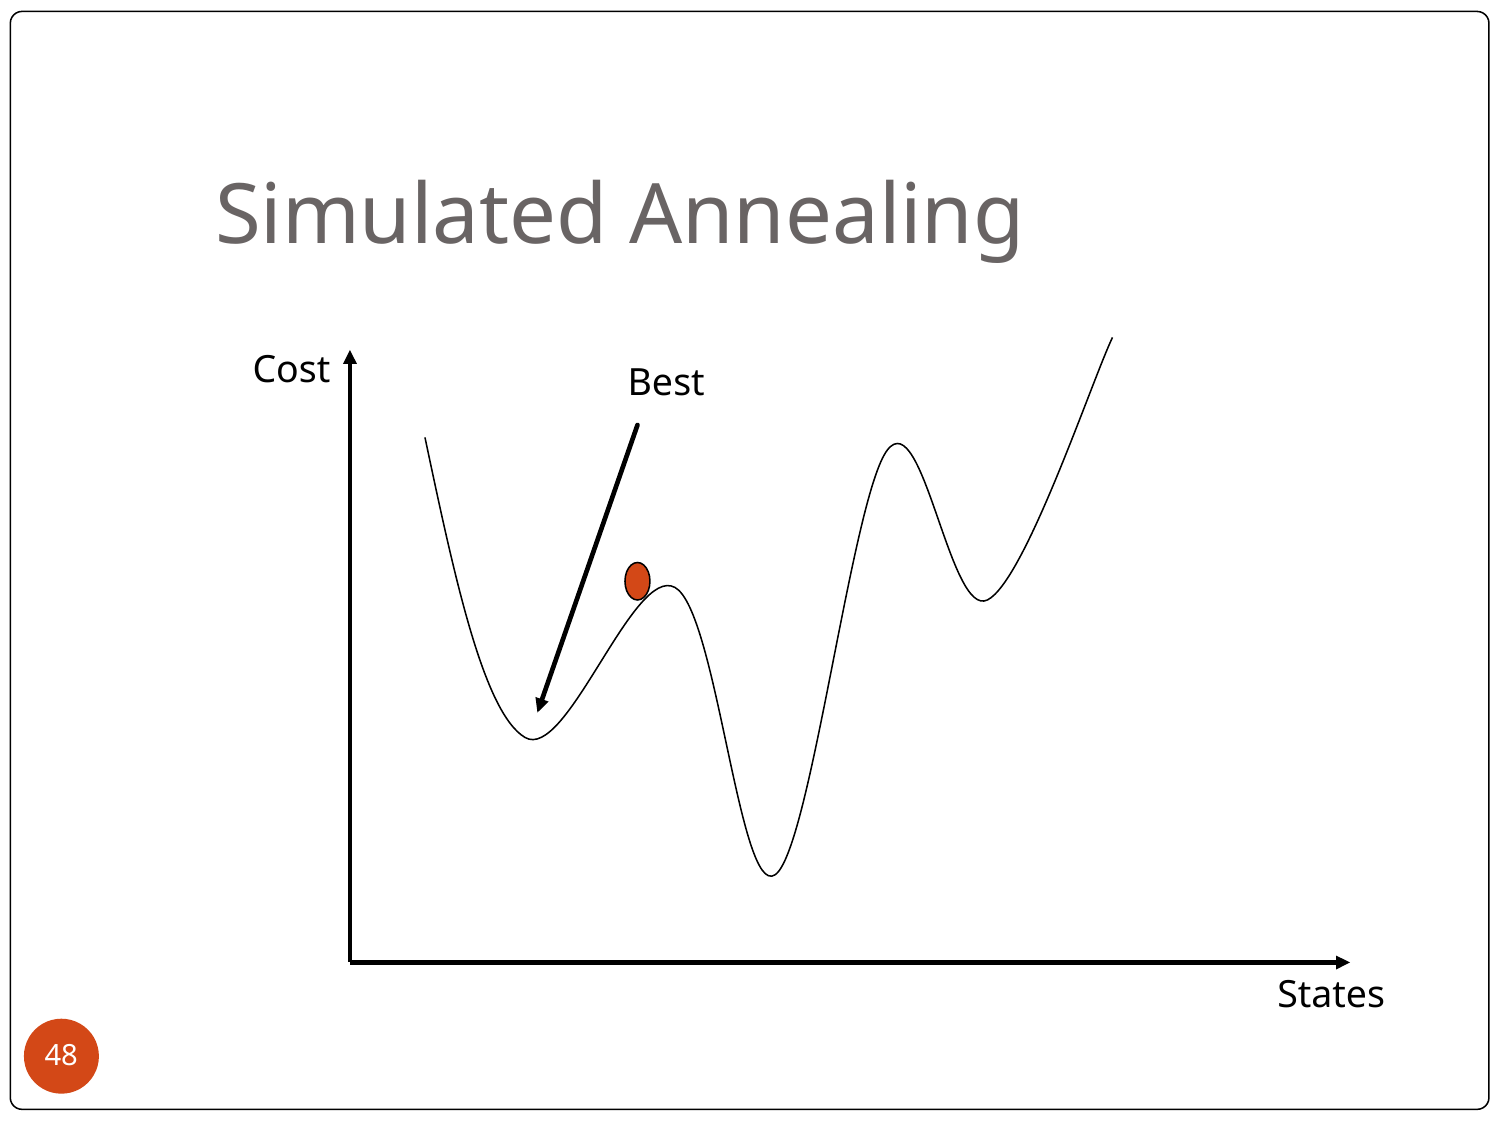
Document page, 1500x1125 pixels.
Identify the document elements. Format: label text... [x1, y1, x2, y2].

text_box Best [612, 350, 738, 411]
text_box States [1262, 962, 1438, 1023]
text_box ‹#› [23, 1018, 99, 1094]
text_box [537, 424, 638, 713]
text_box [424, 337, 1113, 877]
title Simulated Annealing [200, 140, 1479, 275]
text_box Cost [237, 337, 400, 398]
text_box [641, 563, 650, 600]
